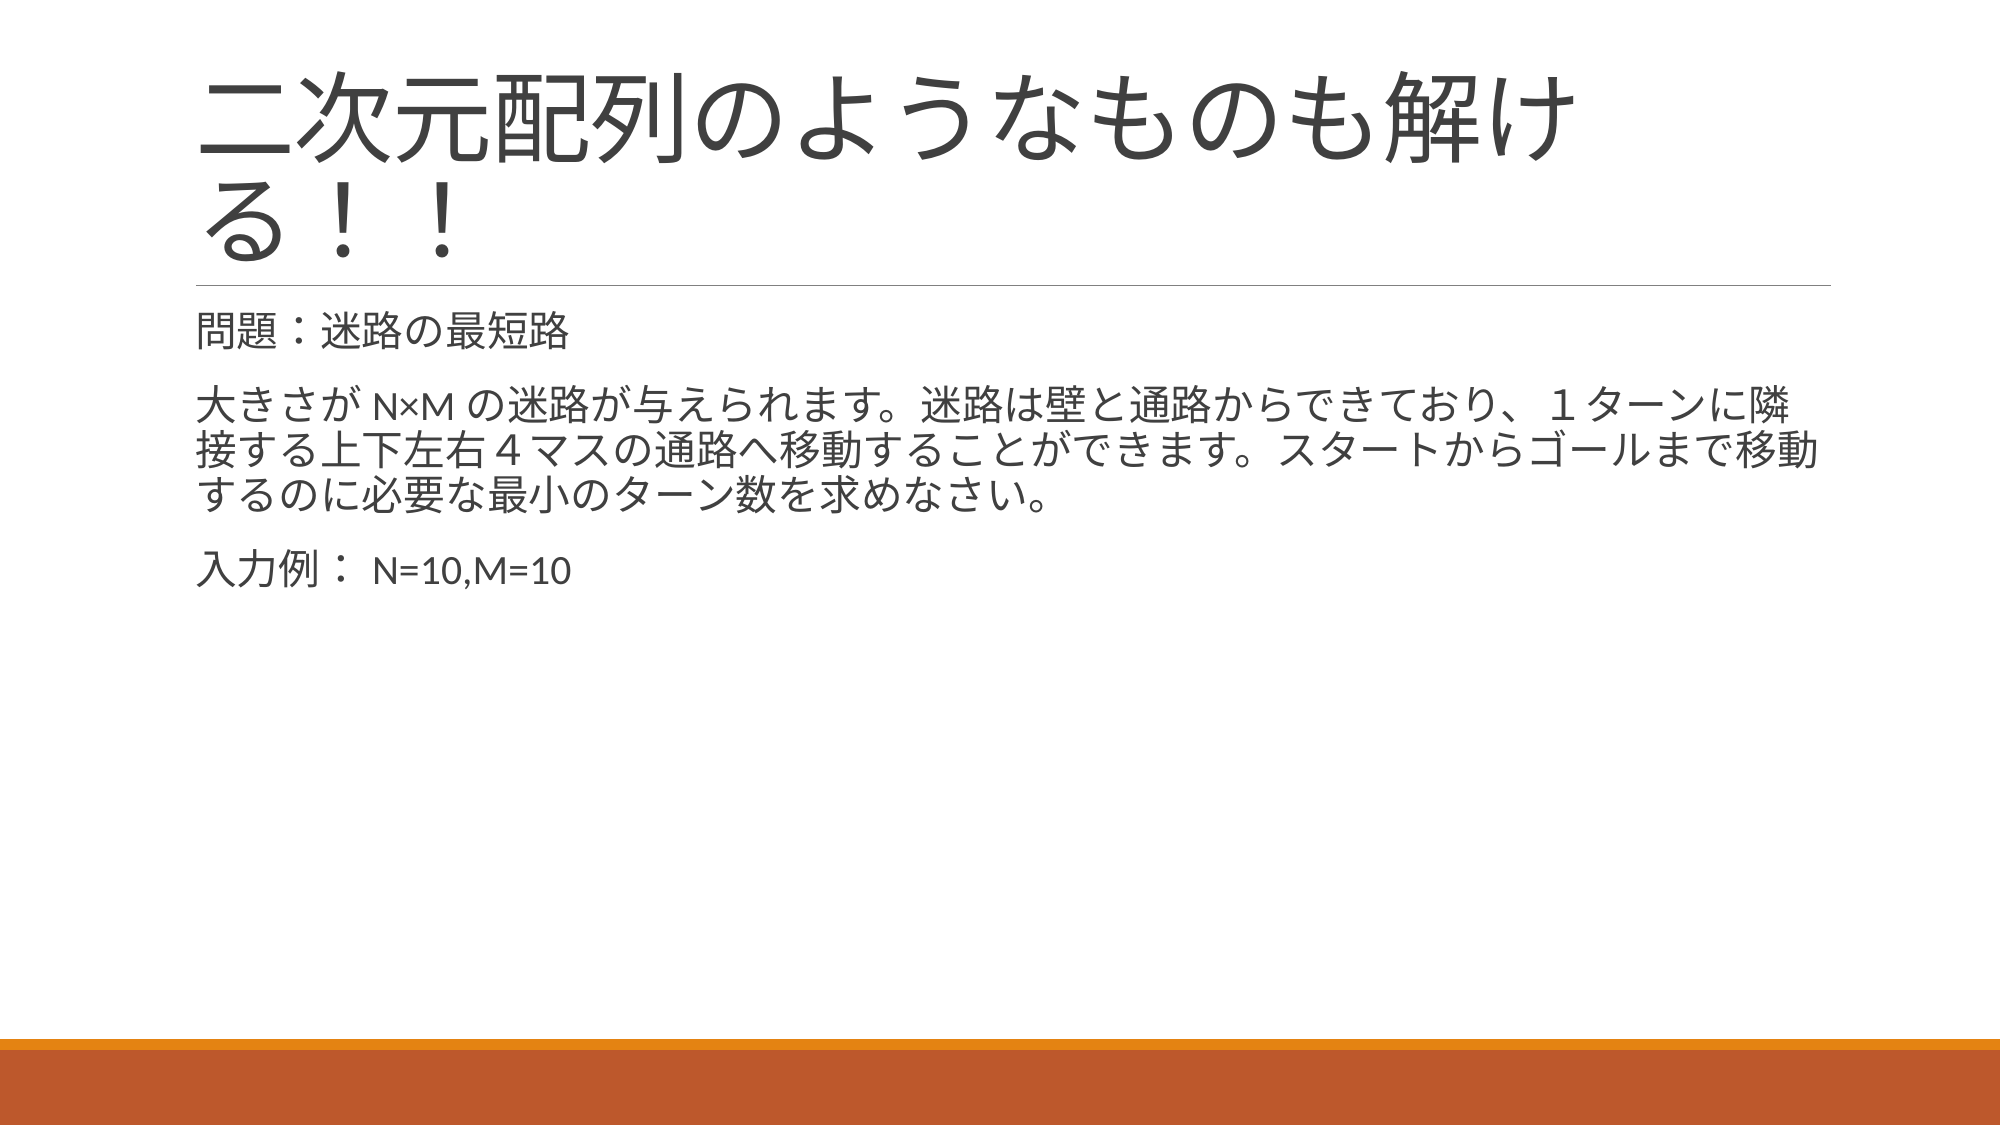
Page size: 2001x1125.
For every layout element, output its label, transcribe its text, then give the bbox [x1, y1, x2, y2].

title 二次元配列のようなものも解ける！！ [180, 47, 1830, 285]
list 問題：迷路の最短路 大きさがN×Mの迷路が与えられます。迷路は壁と通路からできており、１ターンに隣接する上下左右４マスの通路へ移動することができます。スタートからゴールまで移動するのに必要な最小のターン数を求めなさい。 入力例：N=10,M=10 [180, 302, 1830, 963]
